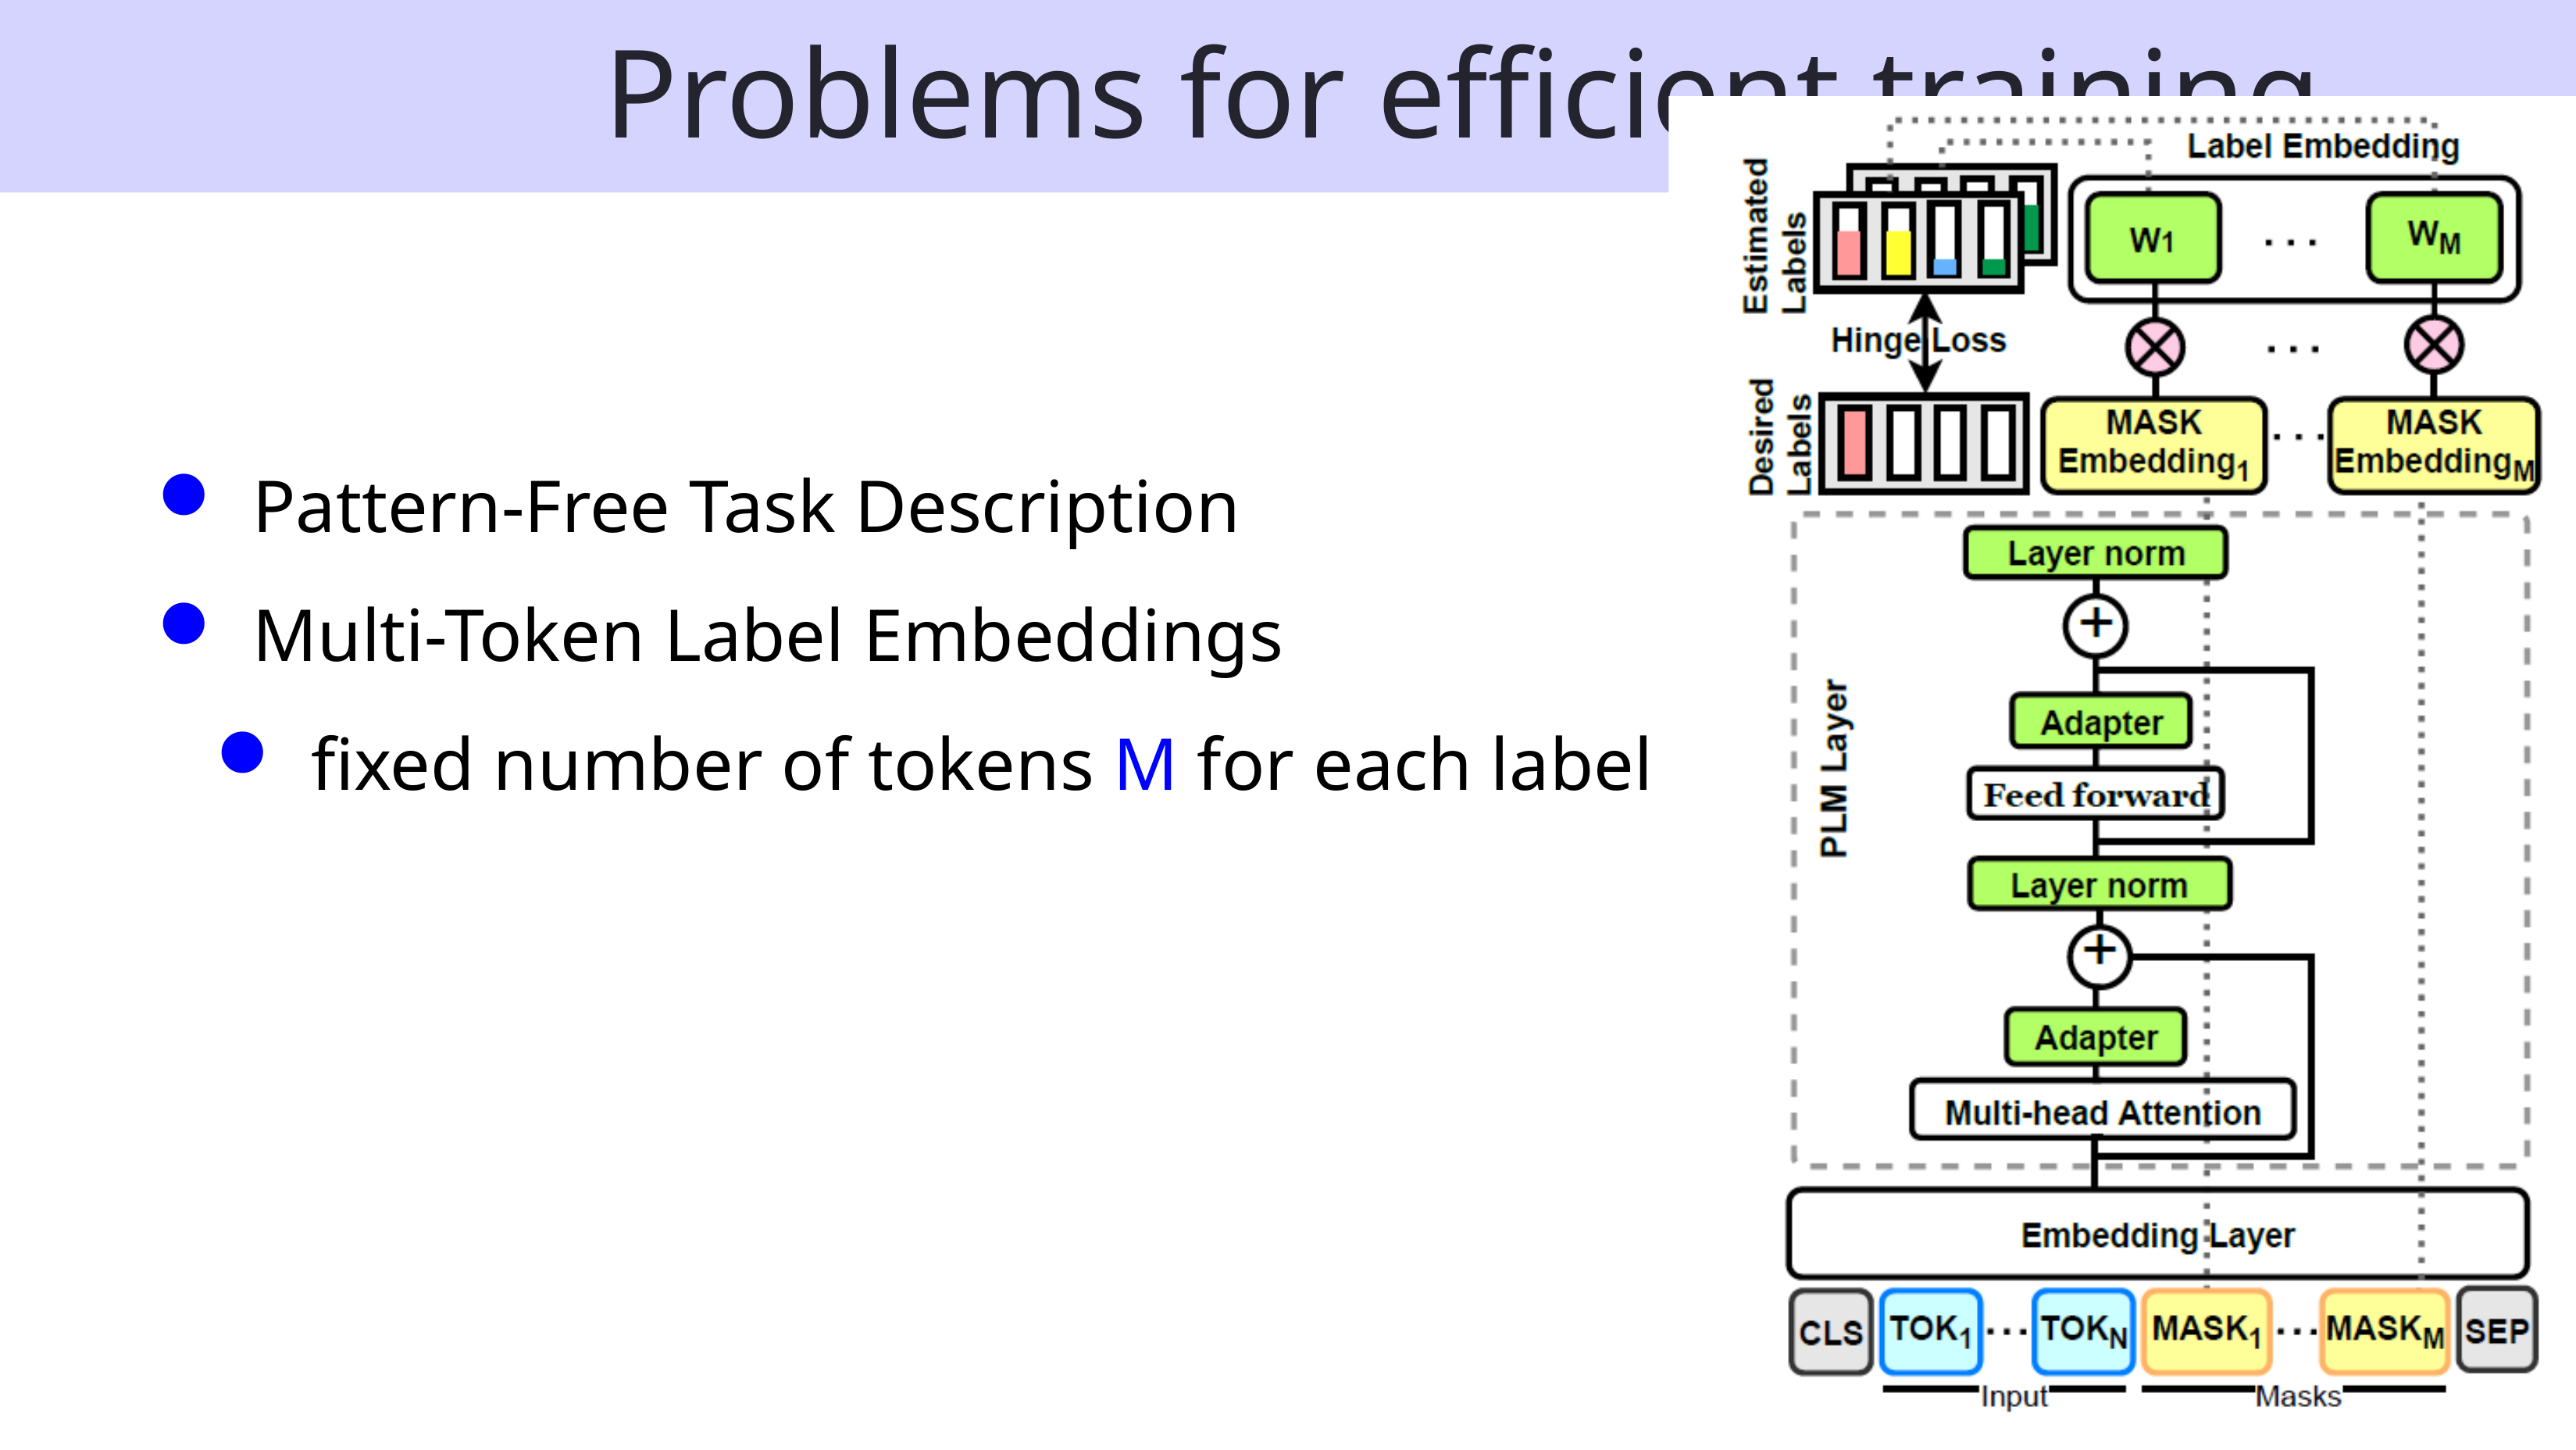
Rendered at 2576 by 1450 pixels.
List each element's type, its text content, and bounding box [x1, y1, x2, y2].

picture [1668, 95, 2576, 1434]
text_box Pattern-Free Task Description Multi-Token Label Embeddings fixed number of tokens M for each label [145, 412, 1664, 940]
text_box Problems for efficient training [604, 15, 2489, 162]
